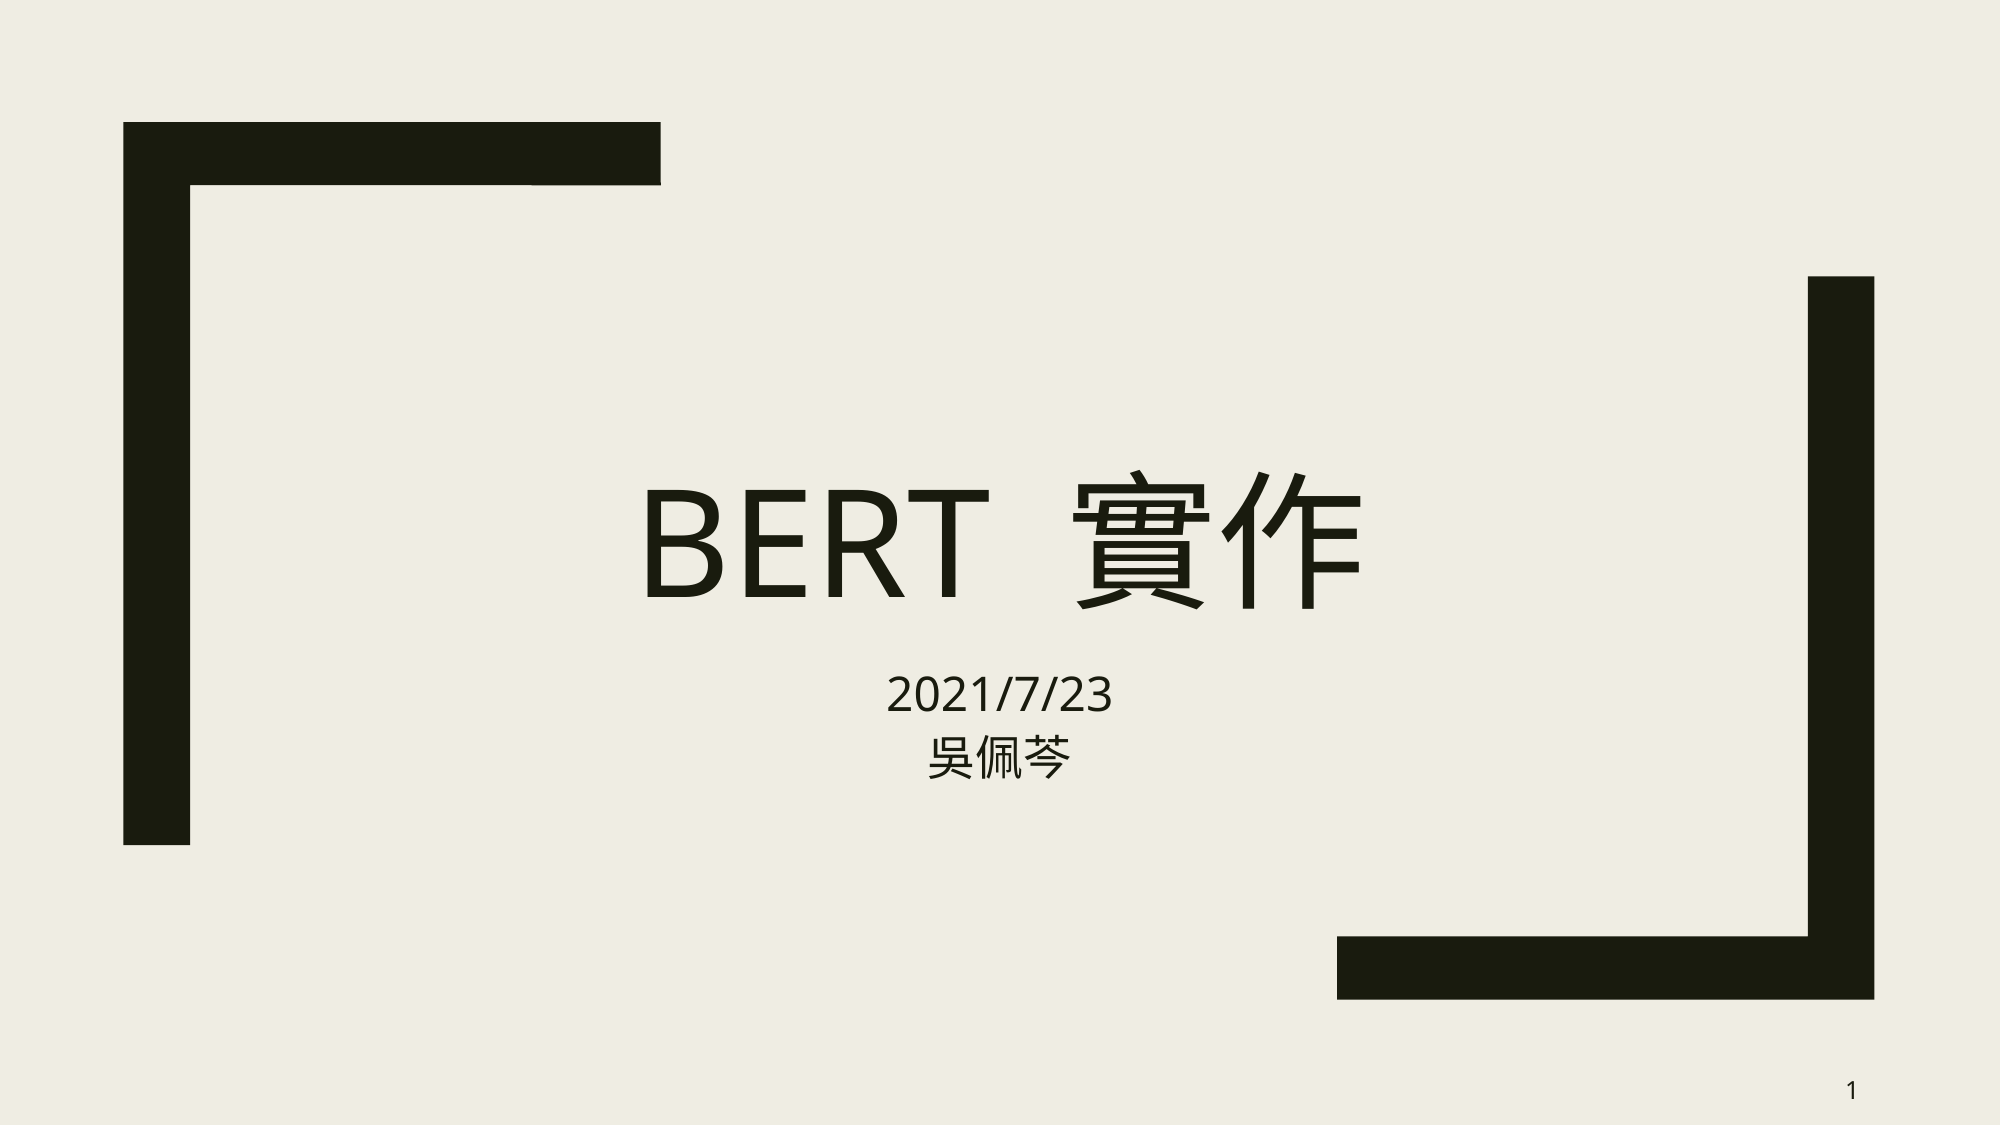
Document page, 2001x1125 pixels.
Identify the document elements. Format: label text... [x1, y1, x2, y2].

title BERT 實作 [314, 293, 1686, 638]
subtitle 2021/7/23 吳佩芩 [439, 649, 1561, 828]
slide_number 1 [1612, 1058, 1875, 1125]
